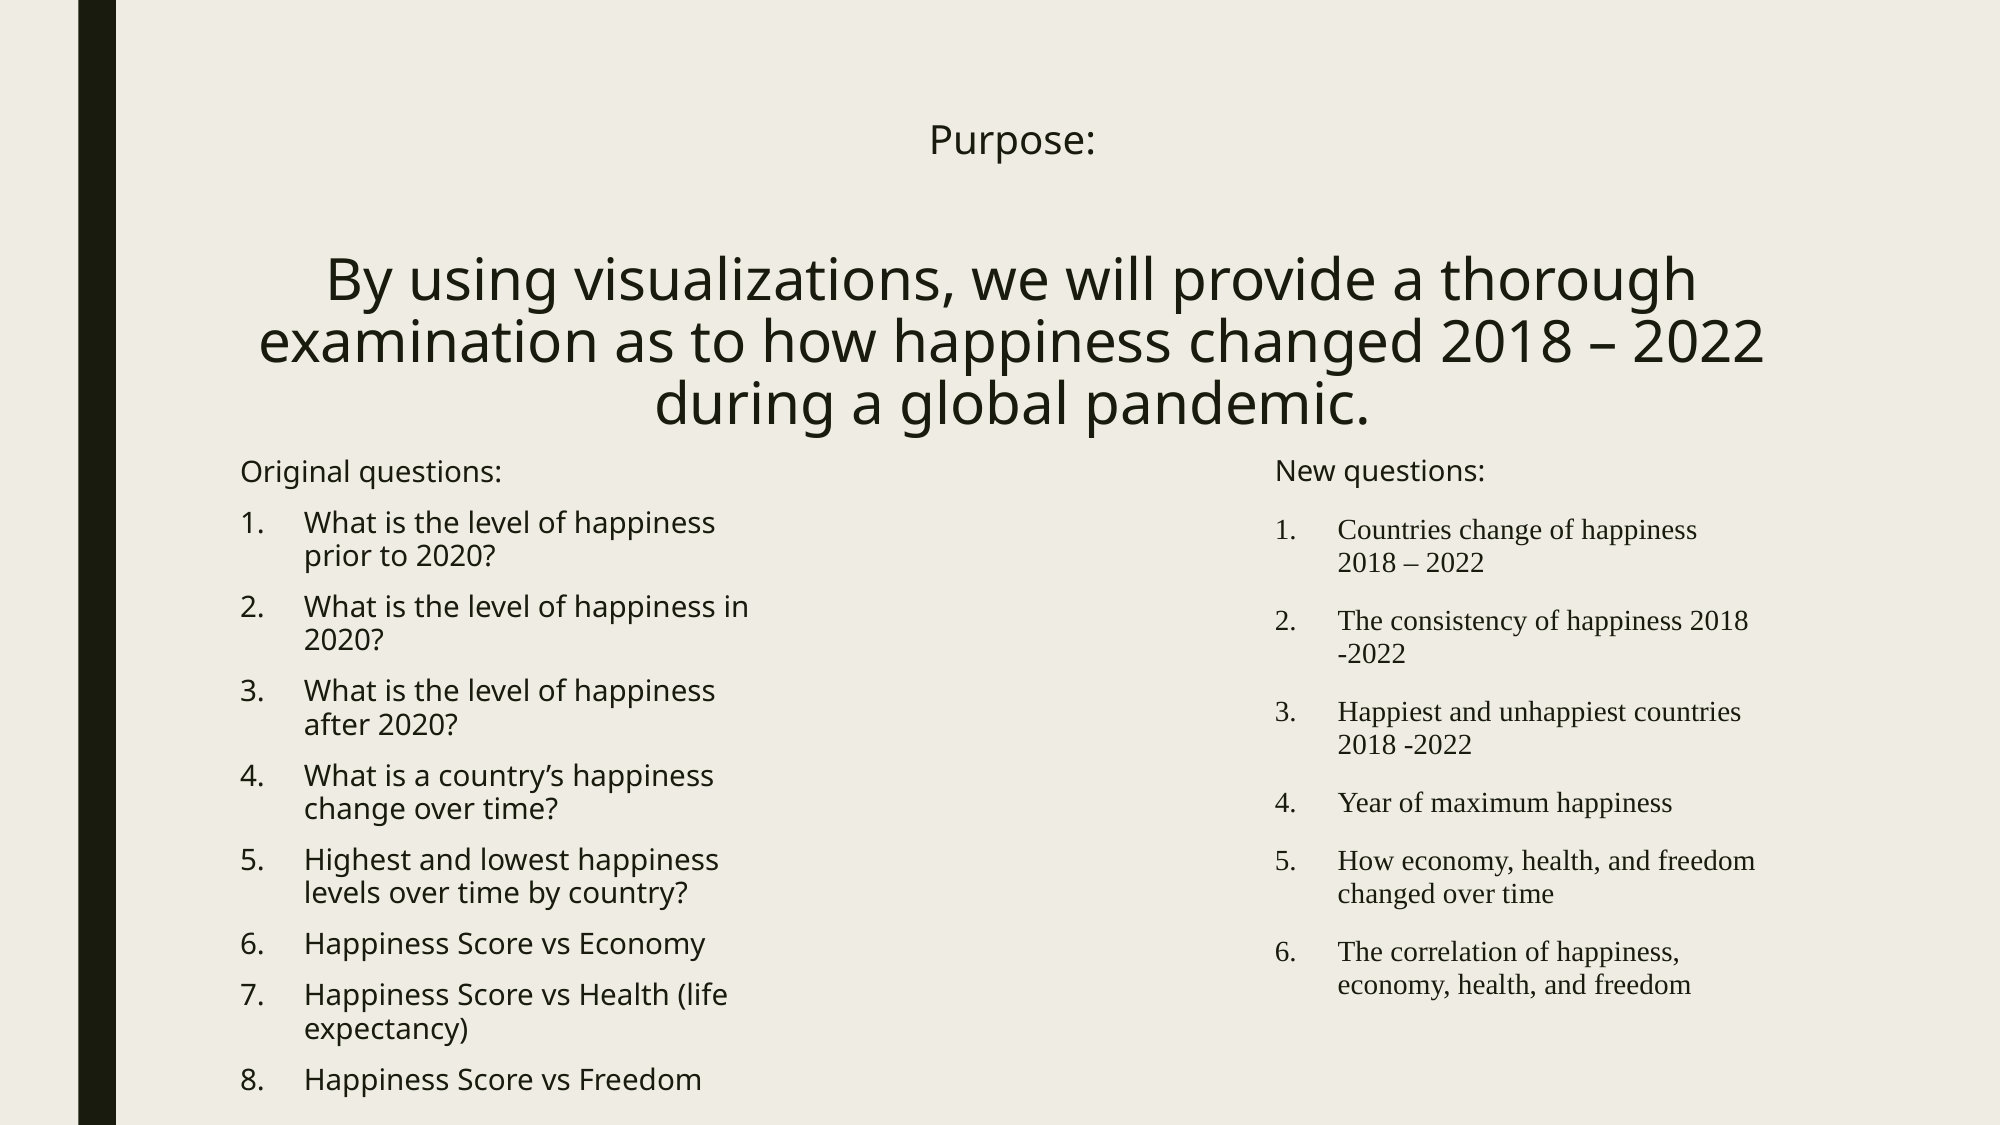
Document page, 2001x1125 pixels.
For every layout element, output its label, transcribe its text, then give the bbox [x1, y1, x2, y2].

text_box By using visualizations, we will provide a thorough examination as to how happiness changed 2018 – 2022 during a global pandemic. [224, 243, 1800, 448]
text_box New questions: Countries change of happiness 2018 – 2022 The consistency of happiness 2018 -2022 Happiest and unhappiest countries 2018 -2022 Year of maximum happiness How economy, health, and freedom changed over time The correlation of happiness, economy, health, and freedom [1259, 448, 1775, 1054]
title Purpose: [225, 112, 1800, 221]
list Original questions: What is the level of happiness prior to 2020? What is the level of happiness in 2020? What is the level of happiness after 2020? What is a country’s happiness change over time? Highest and lowest happiness levels over time by country? Happiness Score vs Economy Happiness Score vs Health (life expectancy) Happiness Score vs Freedom [225, 448, 789, 1105]
